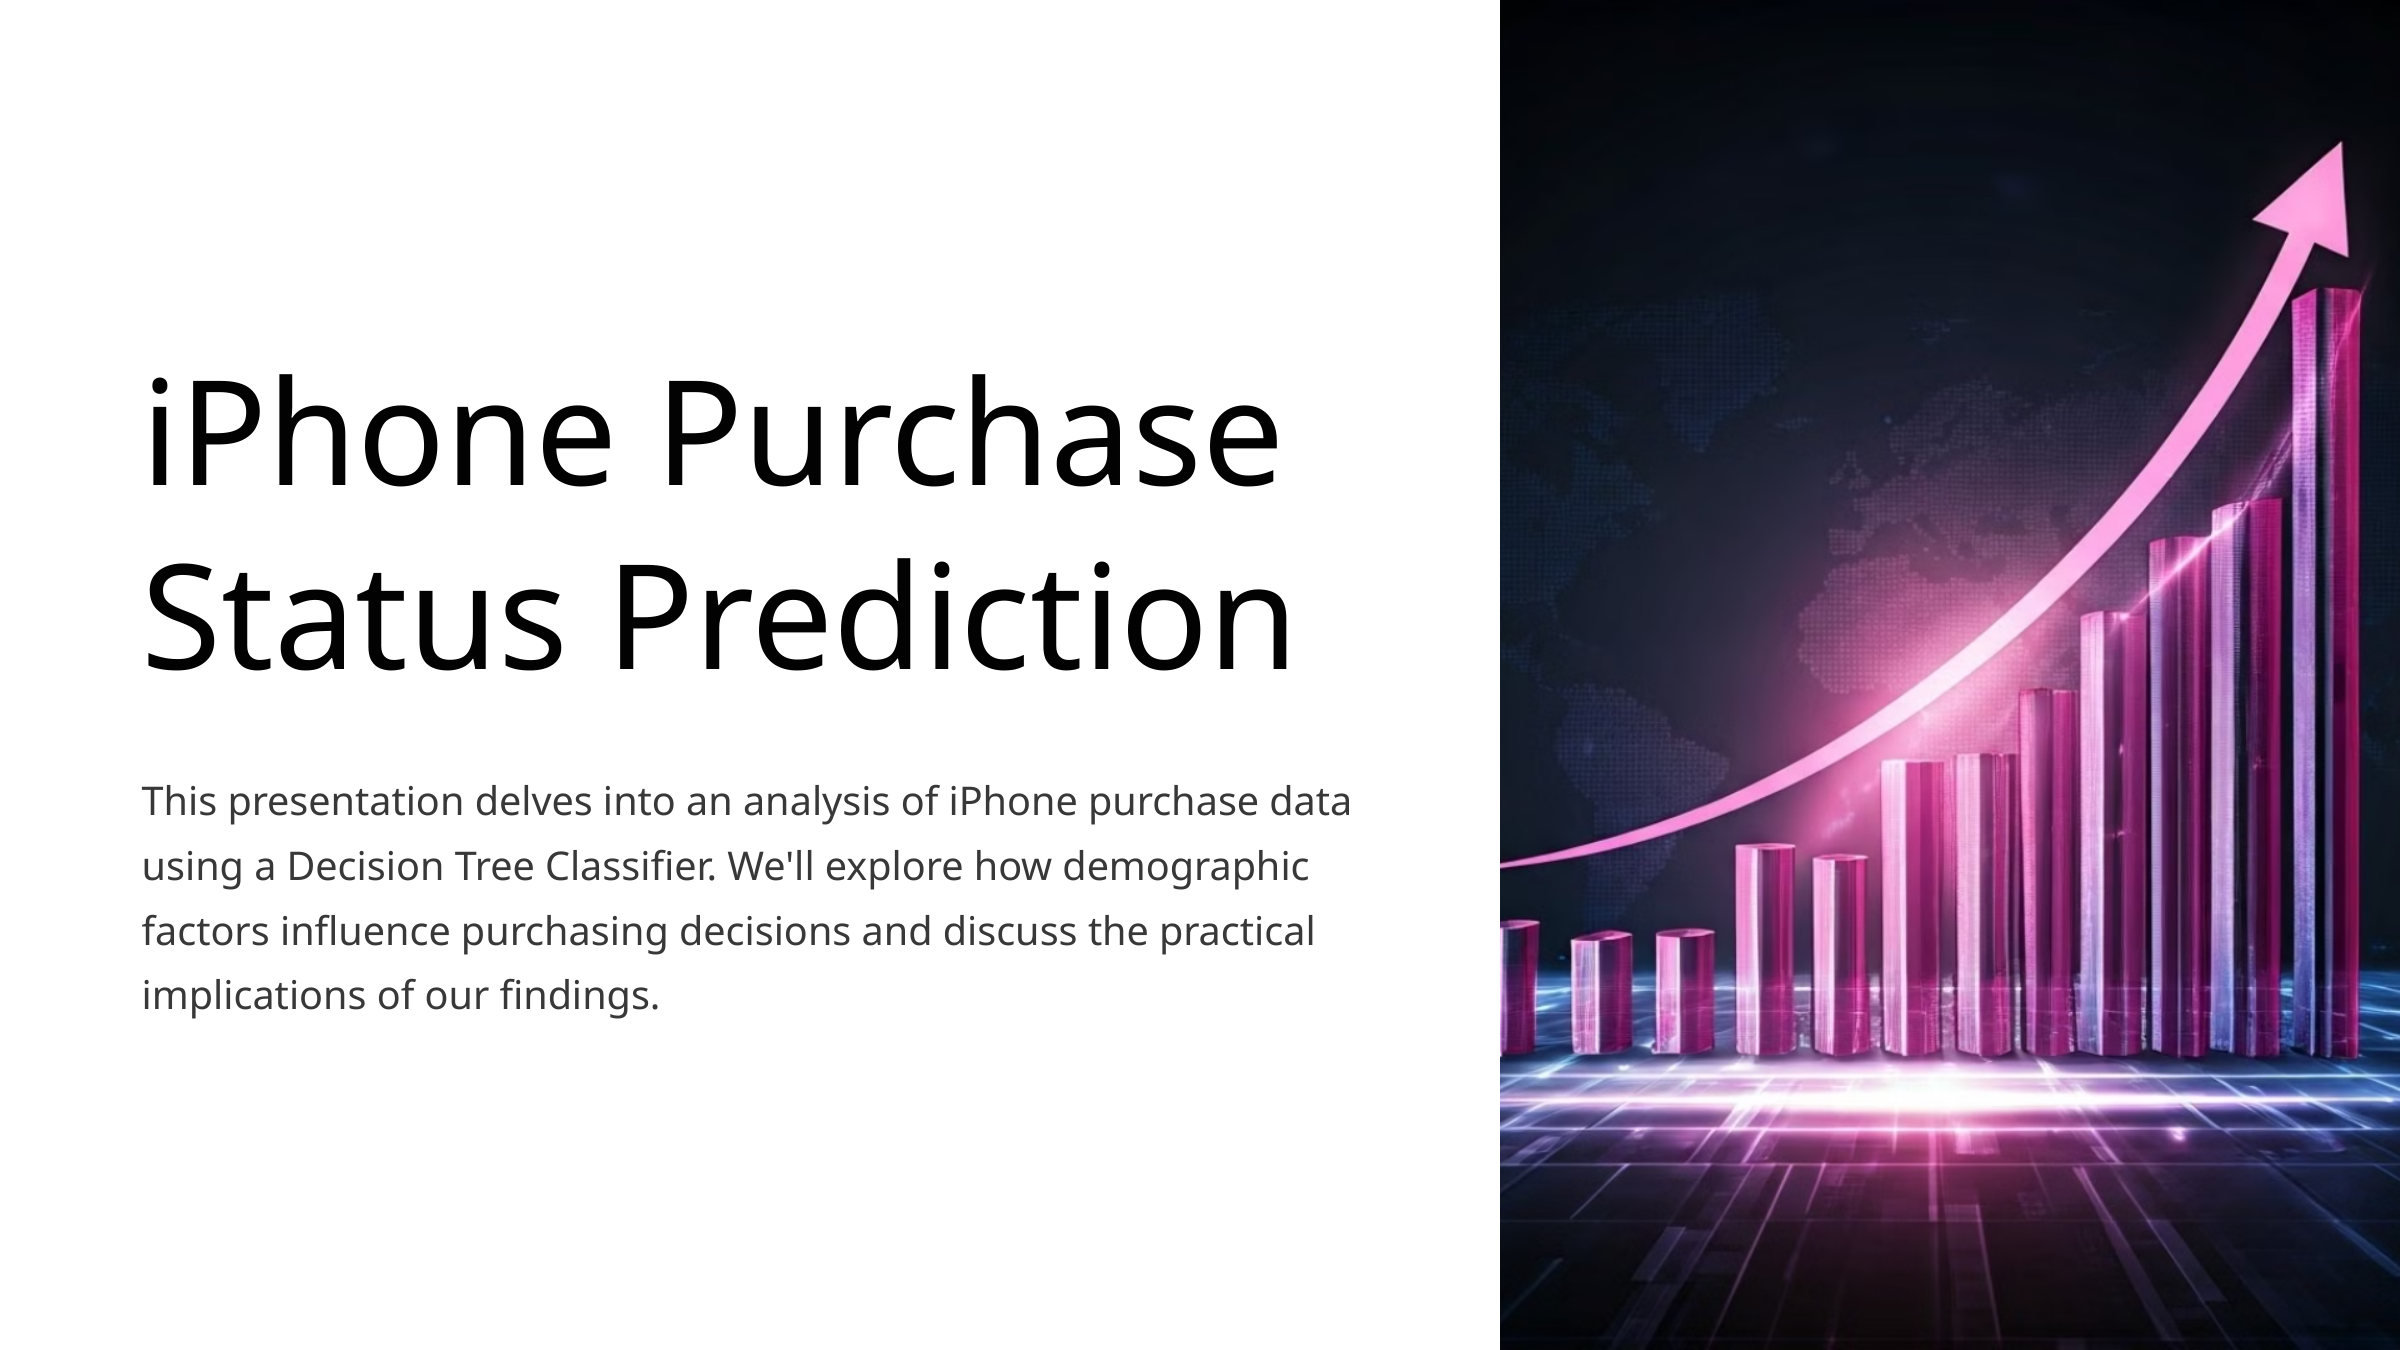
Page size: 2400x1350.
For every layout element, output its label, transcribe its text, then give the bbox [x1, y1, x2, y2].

picture [1499, 0, 2400, 1350]
text_box iPhone Purchase Status Prediction [141, 331, 1359, 699]
text_box This presentation delves into an analysis of iPhone purchase data using a Decision Tree Classifier. We'll explore how demographic factors influence purchasing decisions and discuss the practical implications of our findings. [141, 759, 1359, 1019]
